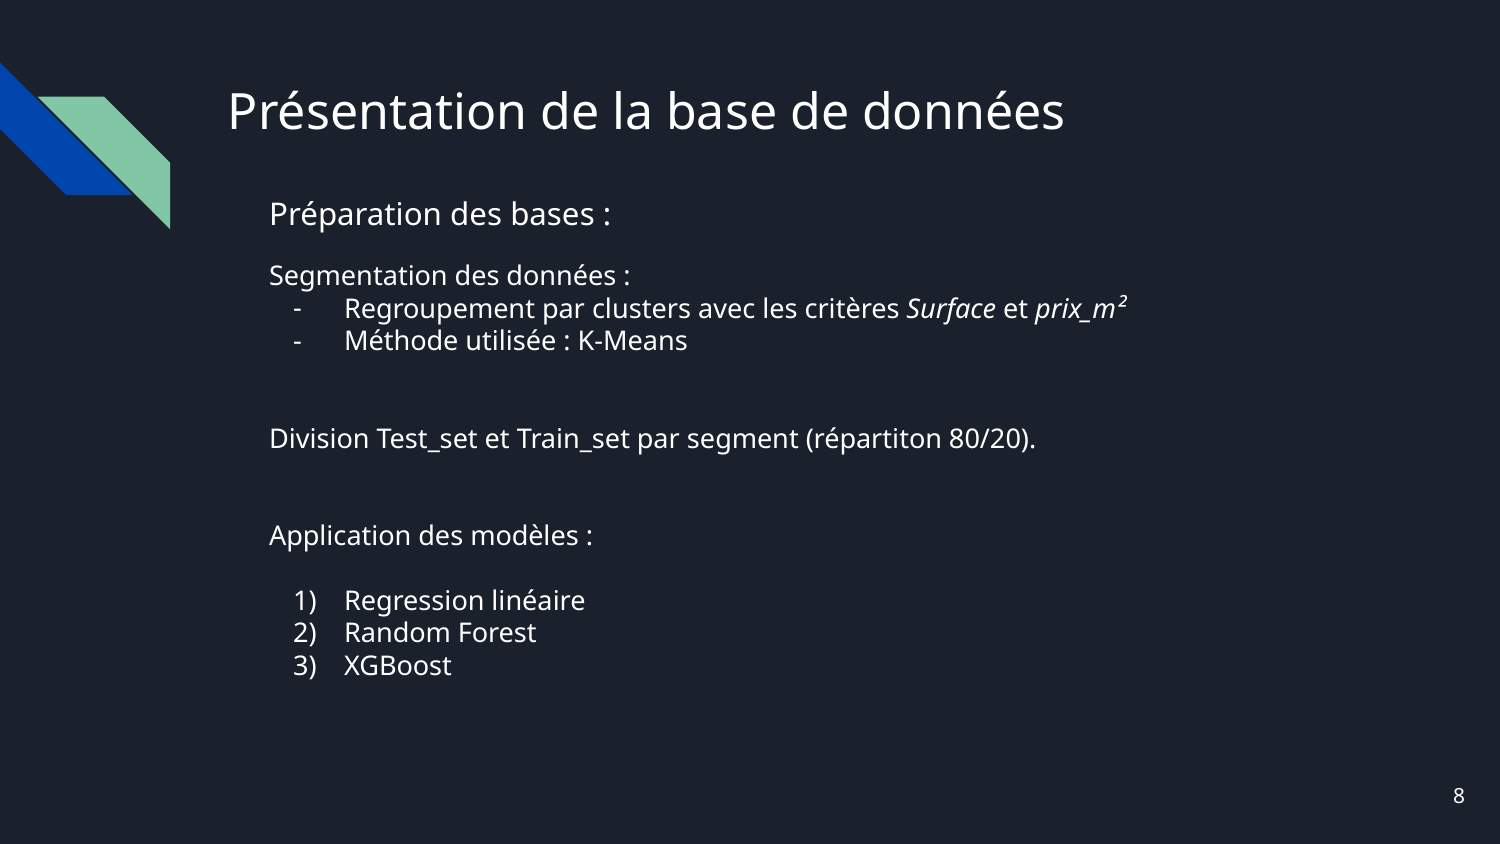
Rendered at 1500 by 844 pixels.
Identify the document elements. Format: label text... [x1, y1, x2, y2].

title Présentation de la base de données [212, 64, 1368, 215]
slide_number ‹#› [1389, 764, 1480, 830]
text_box Segmentation des données : Regroupement par clusters avec les critères Surface et prix_m² Méthode utilisée : K-Means Division Test_set et Train_set par segment (répartiton 80/20). Application des modèles : Regression linéaire Random Forest XGBoost [254, 243, 1500, 696]
text_box Préparation des bases : [254, 178, 912, 244]
